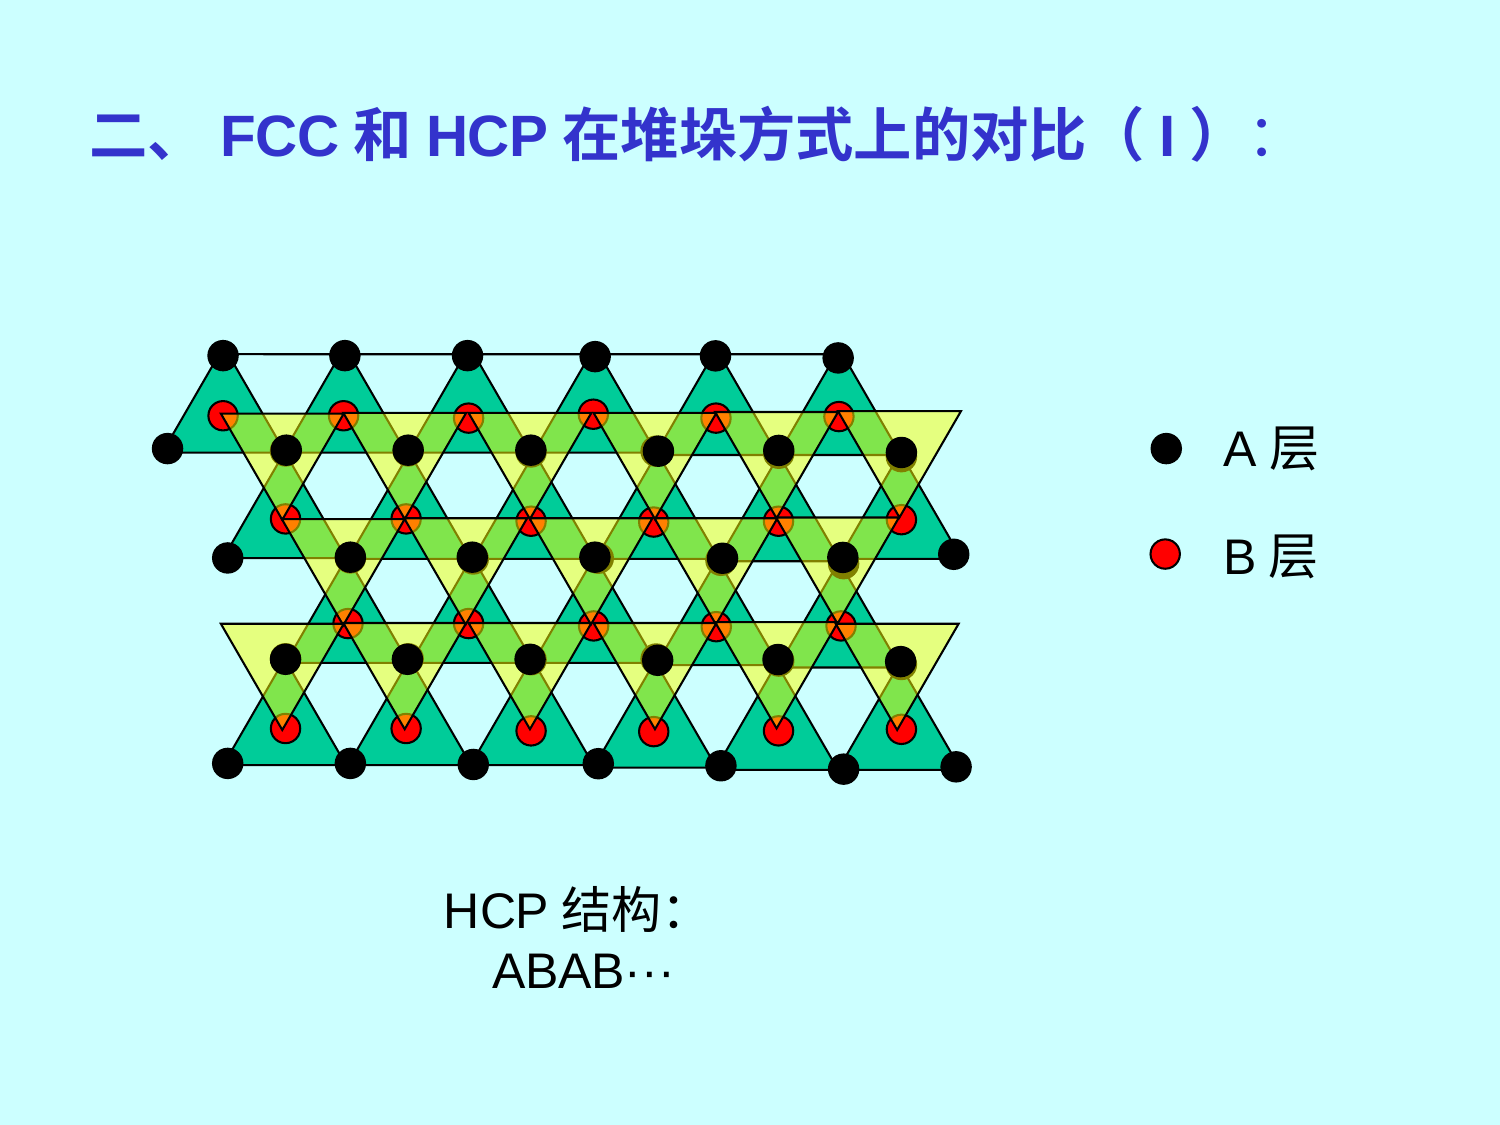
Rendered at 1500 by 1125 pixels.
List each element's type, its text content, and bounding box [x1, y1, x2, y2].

text_box HCP结构：ABAB··· [346, 871, 822, 1006]
text_box 二、FCC和HCP在堆垛方式上的对比（I）： [75, 62, 1400, 200]
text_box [1151, 408, 1385, 485]
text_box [220, 410, 962, 731]
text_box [270, 435, 917, 677]
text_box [152, 340, 972, 785]
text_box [1150, 516, 1384, 592]
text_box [208, 399, 917, 747]
